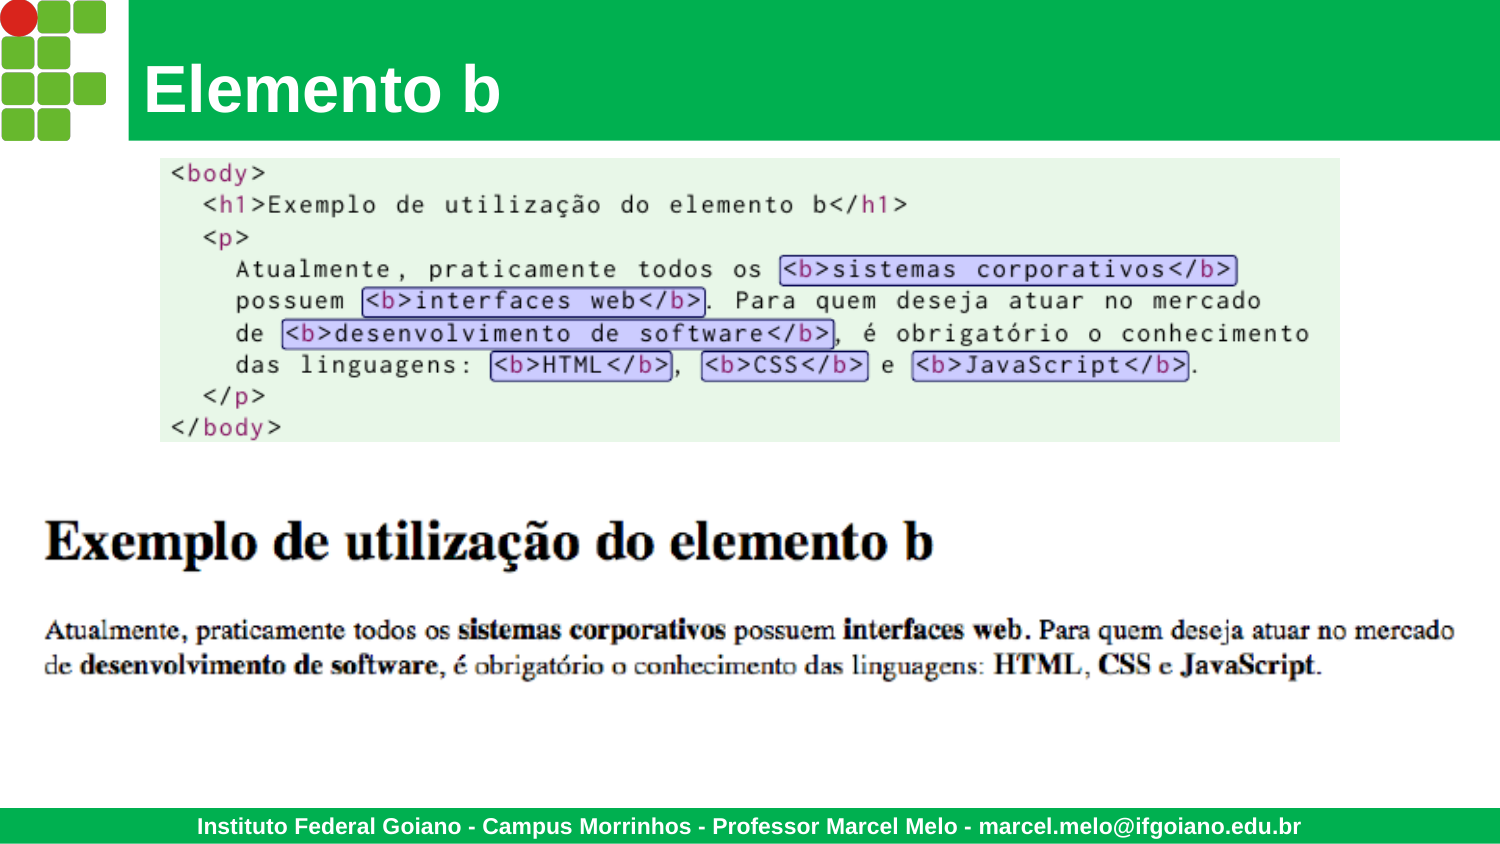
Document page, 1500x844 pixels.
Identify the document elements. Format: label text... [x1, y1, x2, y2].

title Elemento b [128, 0, 1500, 141]
picture [0, 0, 106, 141]
picture [160, 158, 1340, 442]
picture [33, 504, 1466, 719]
